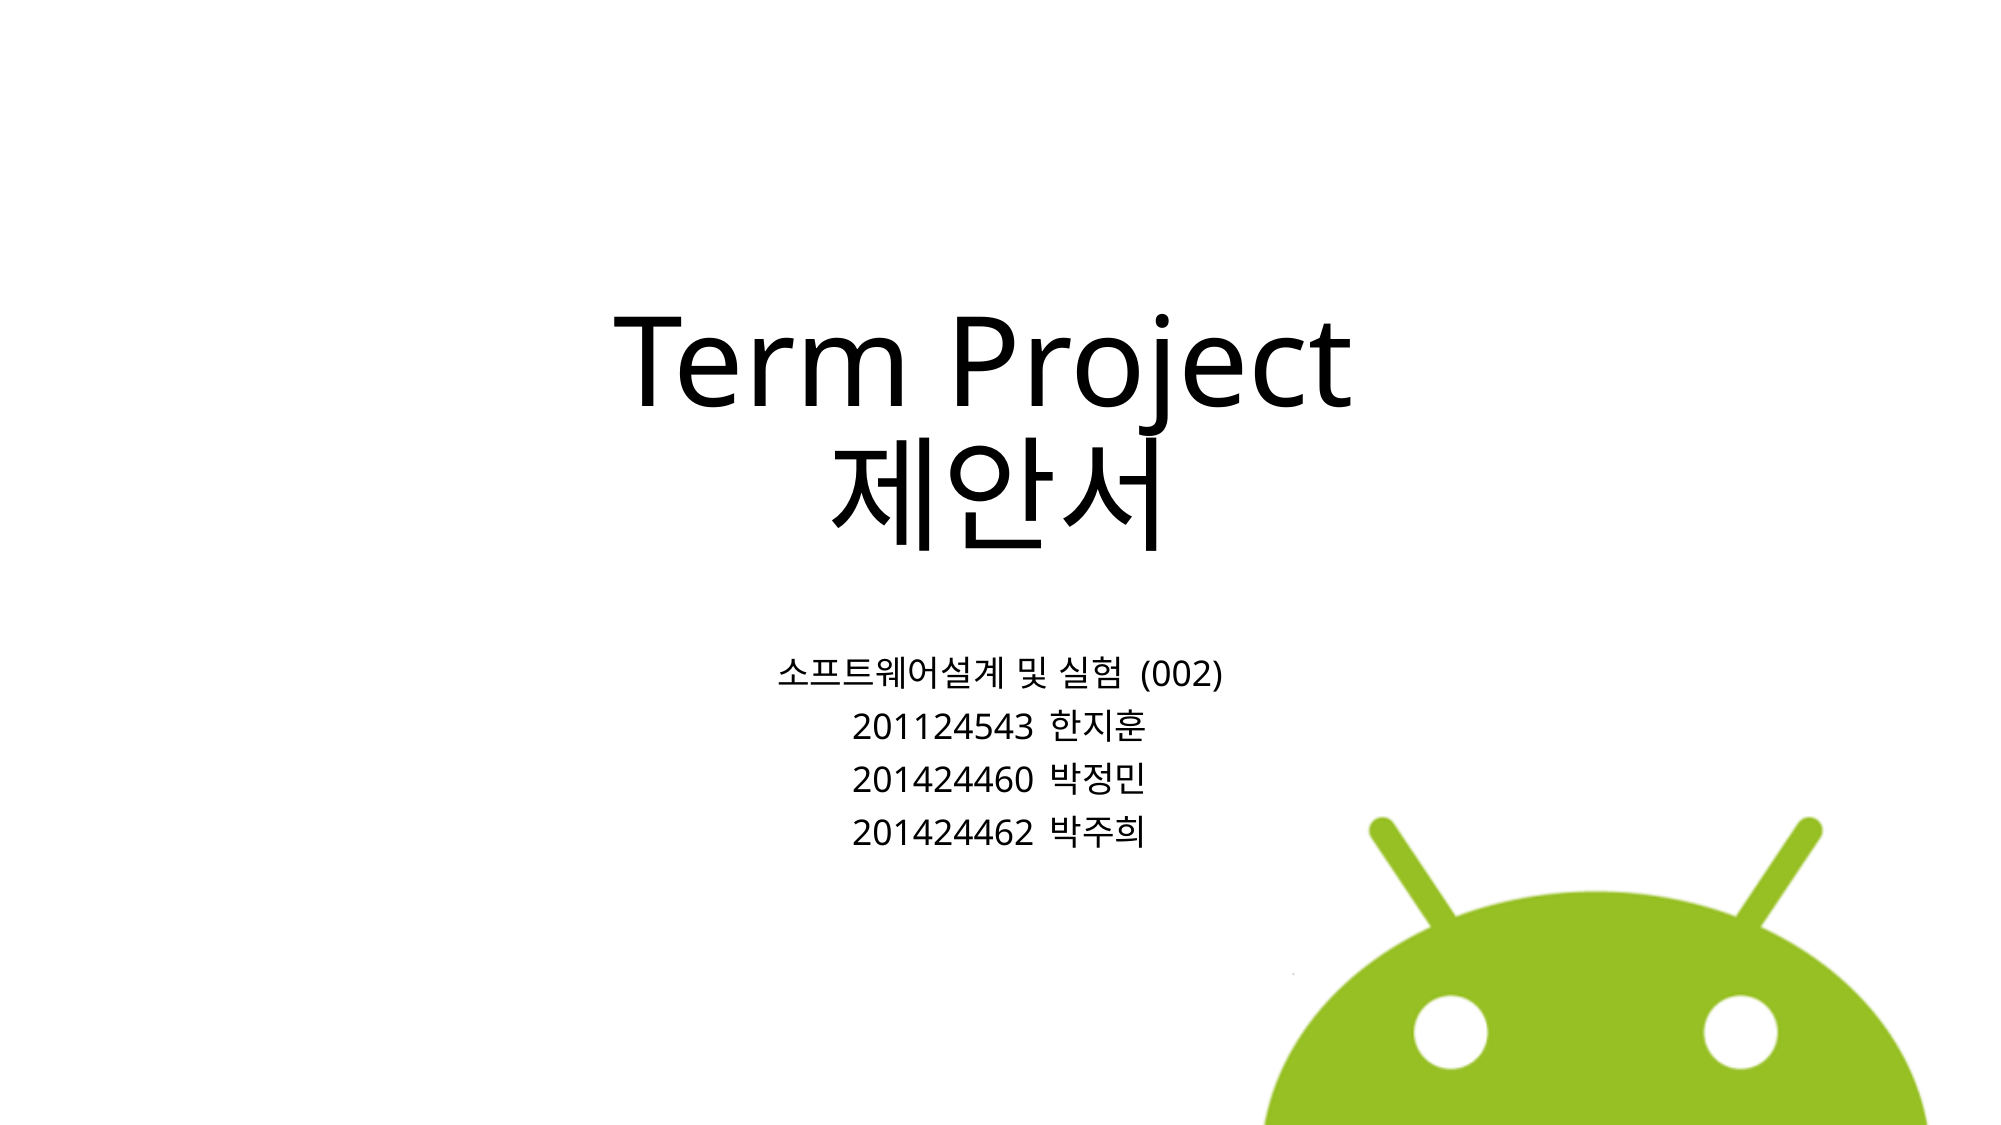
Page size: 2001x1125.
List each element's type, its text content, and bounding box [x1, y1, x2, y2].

title Term Project 제안서 [249, 184, 1750, 576]
picture [1193, 733, 2000, 1125]
subtitle 소프트웨어설계 및 실험 (002) 201124543 한지훈 201424460 박정민 201424462 박주희 [249, 590, 1750, 863]
